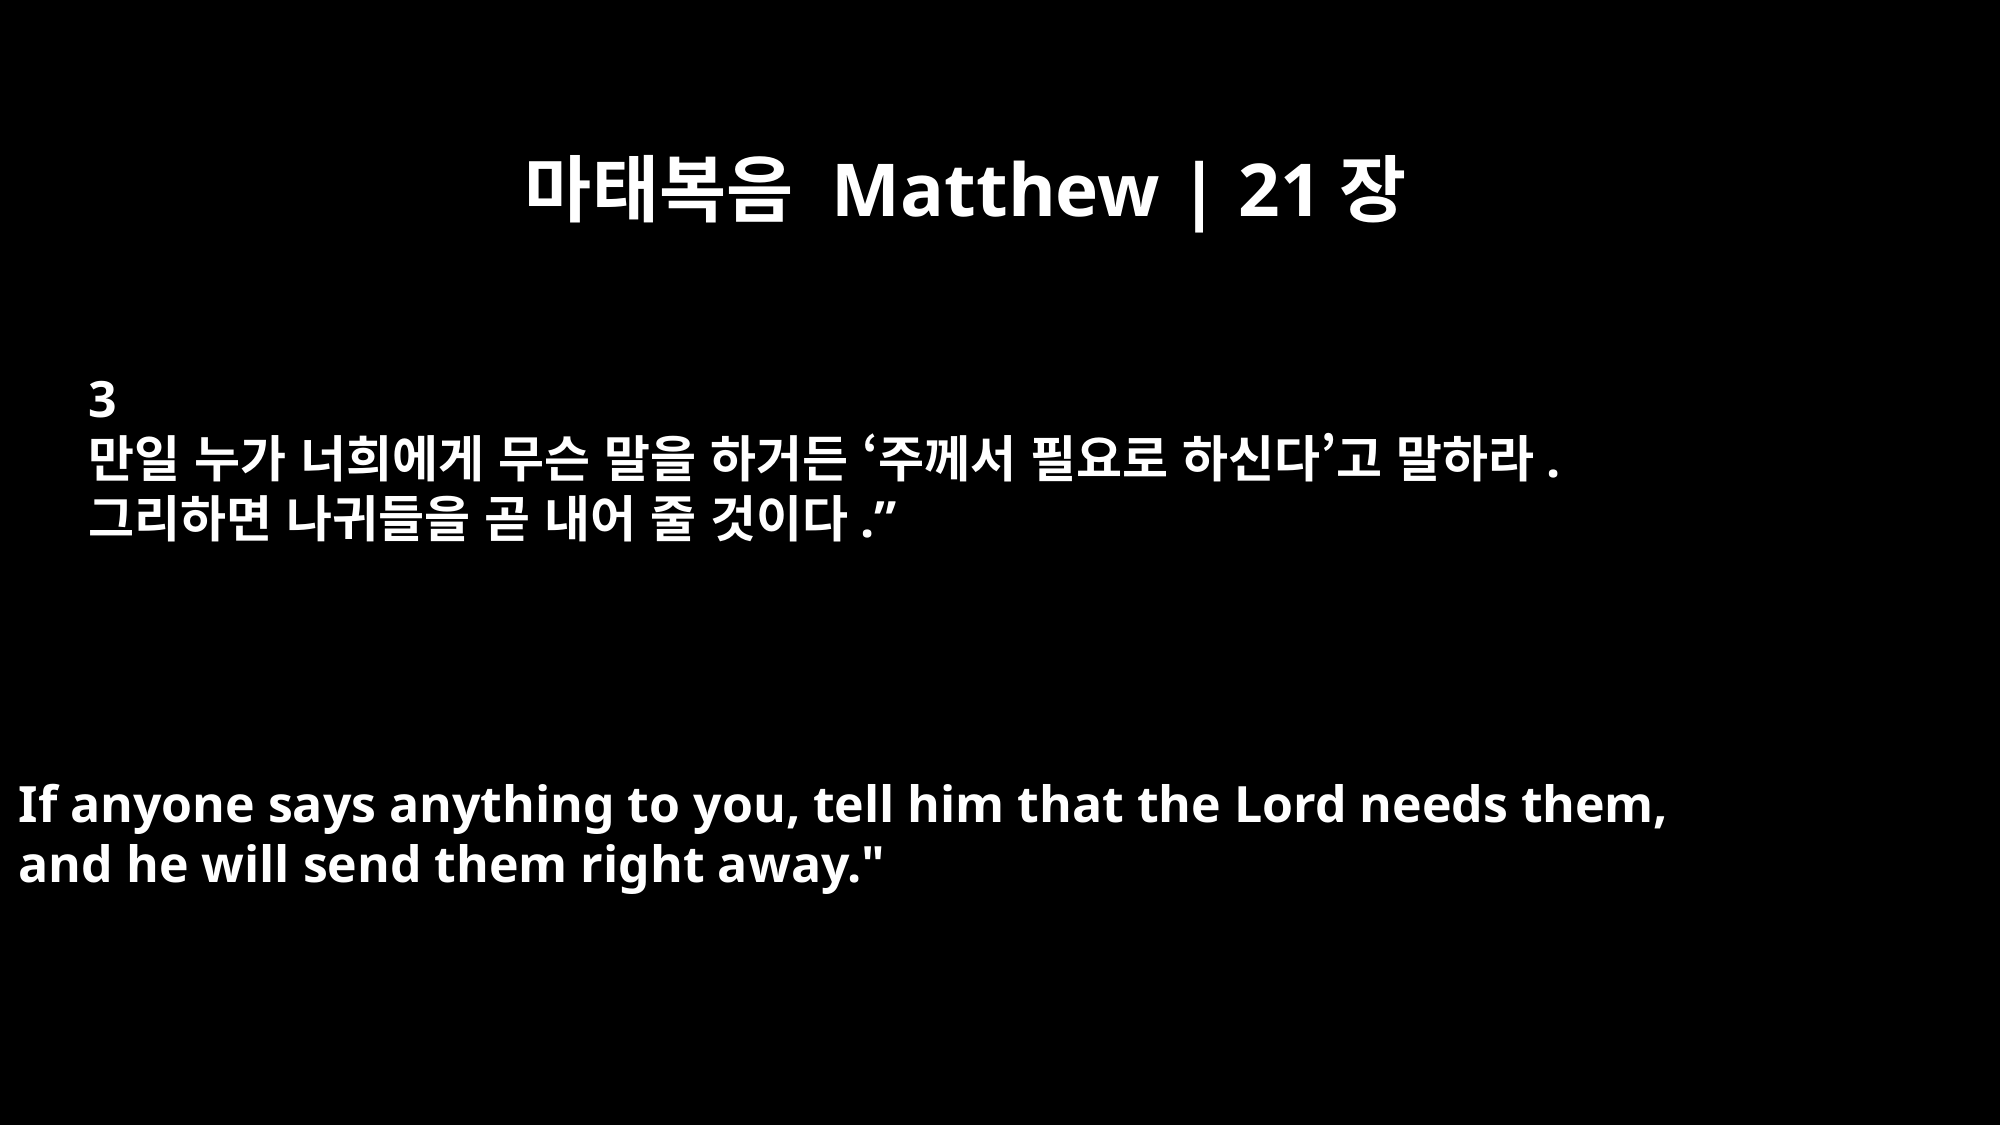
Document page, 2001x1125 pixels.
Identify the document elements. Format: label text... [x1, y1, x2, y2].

text_box 마태복음 Matthew | 21장 [510, 136, 1422, 239]
text_box 3 만일 누가 너희에게 무슨 말을 하거든 ‘주께서 필요로 하신다’고 말하라. 그리하면 나귀들을 곧 내어 줄 것이다.” [73, 359, 1576, 555]
text_box If anyone says anything to you, tell him that the Lord needs them, and he will send them right away." [4, 764, 1684, 900]
